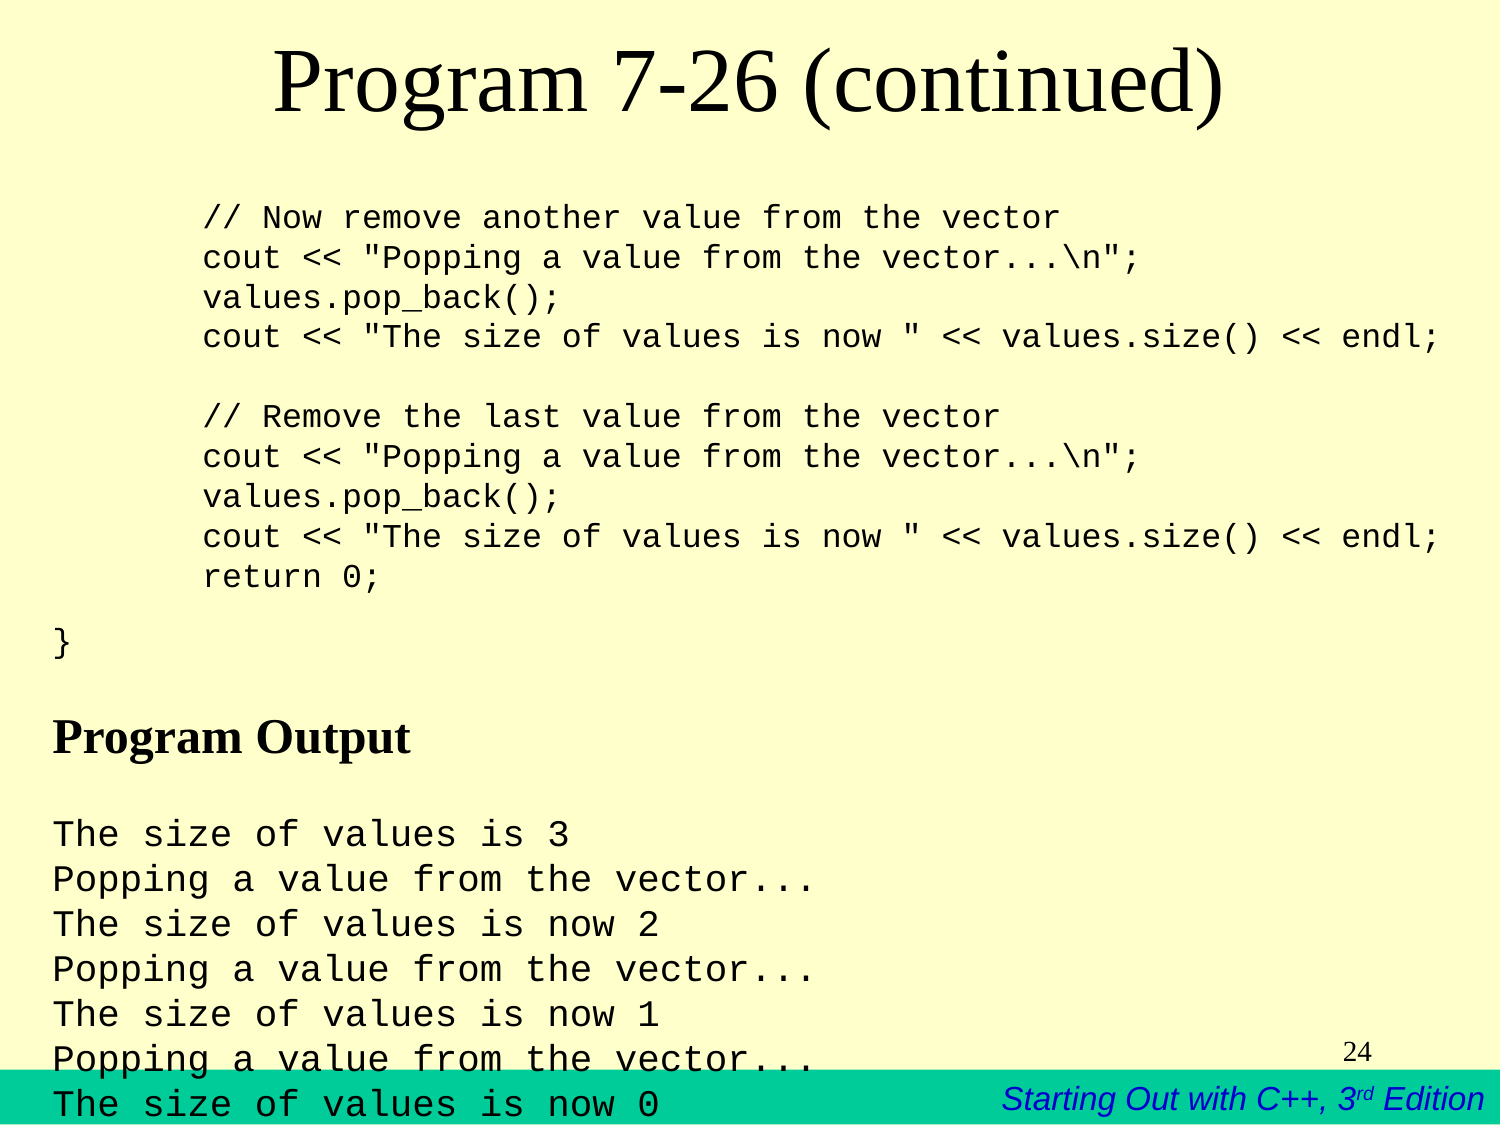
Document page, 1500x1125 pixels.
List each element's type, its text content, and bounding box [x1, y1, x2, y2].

text_box // Now remove another value from the vector cout << "Popping a value from the vector...\n"; values.pop_back(); cout << "The size of values is now " << values.size() << endl; // Remove the last value from the vector cout << "Popping a value from the vector...\n"; values.pop_back(); cout << "The size of values is now " << values.size() << endl; return 0; } Program Output The size of values is 3 Popping a value from the vector... The size of values is now 2 Popping a value from the vector... The size of values is now 1 Popping a value from the vector... The size of values is now 0 [37, 187, 1500, 1125]
title Program 7-26 (continued) [112, 37, 1388, 113]
